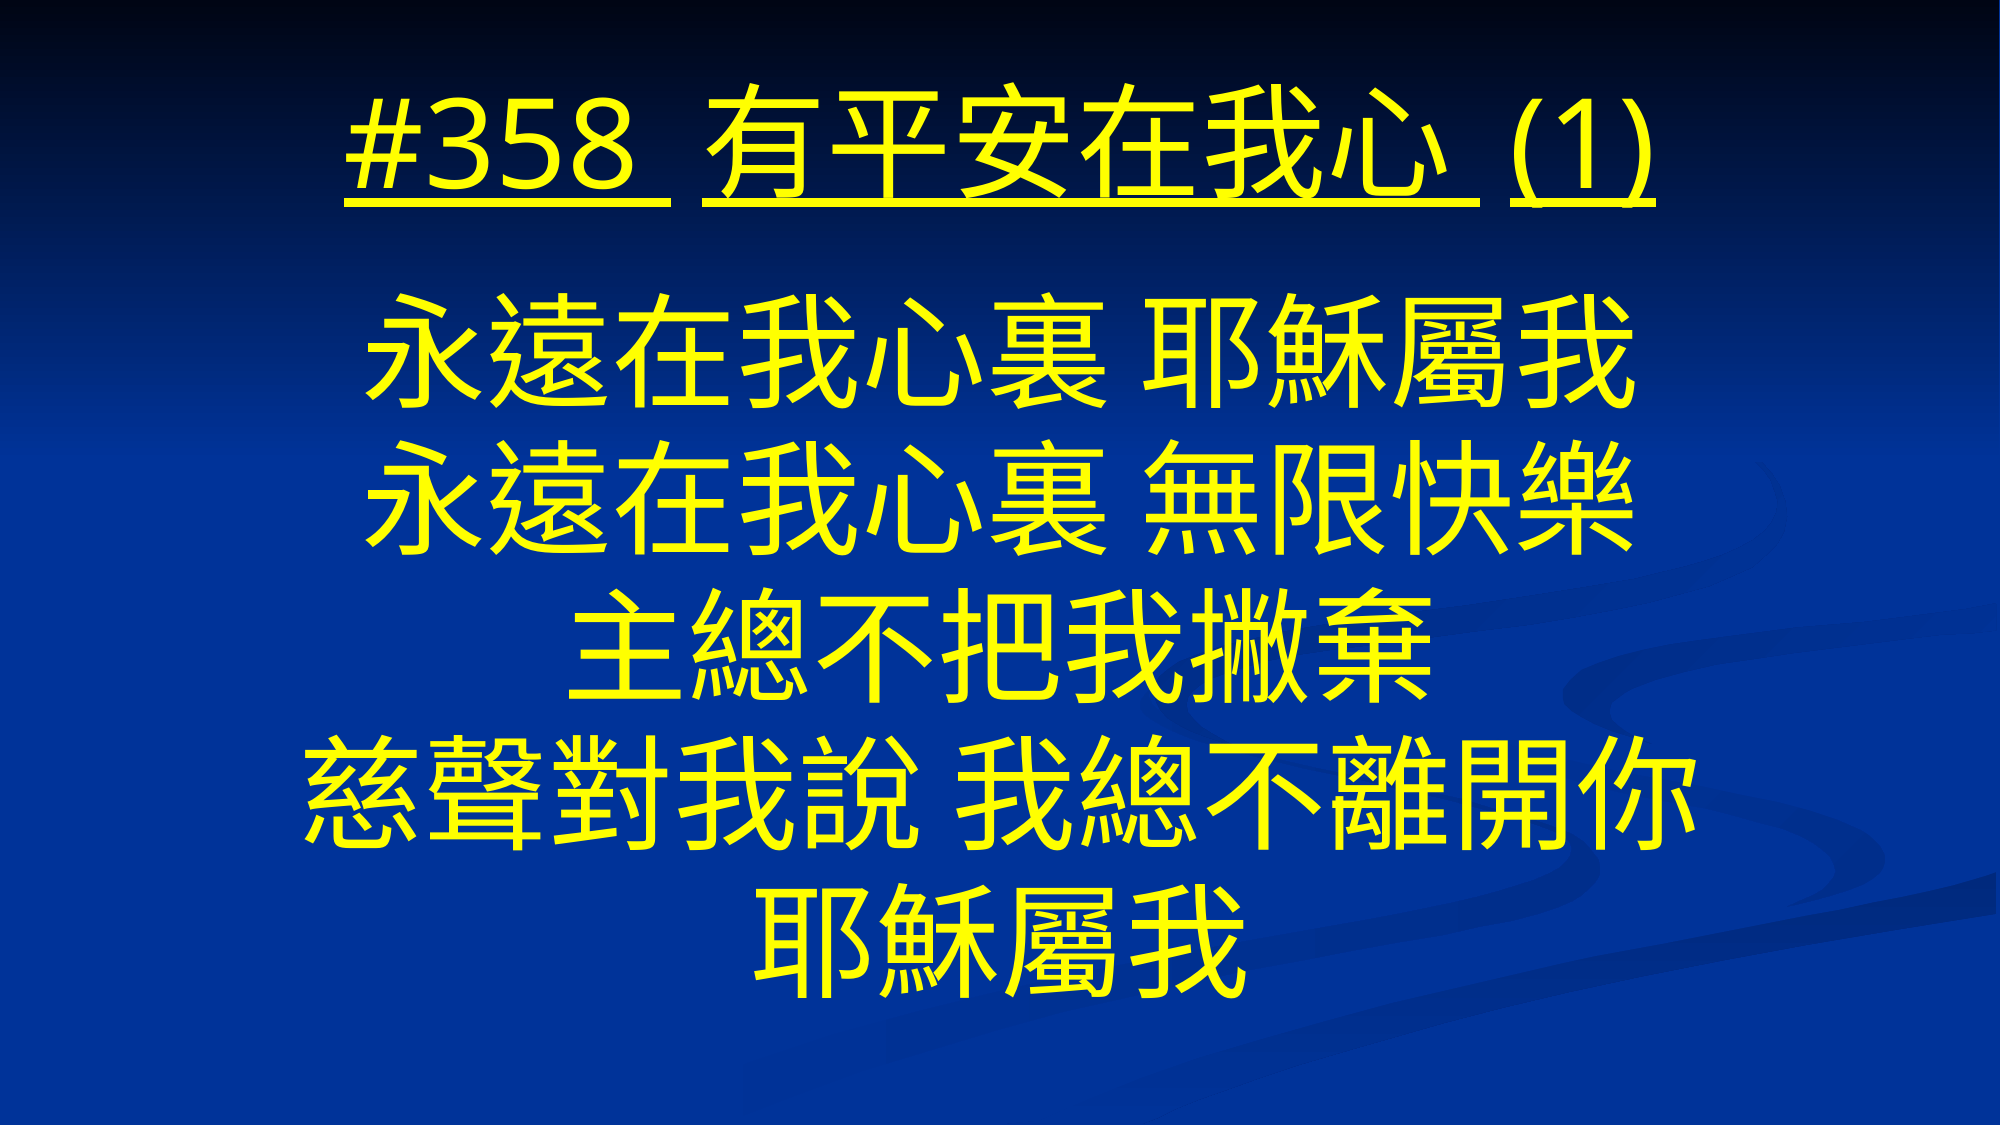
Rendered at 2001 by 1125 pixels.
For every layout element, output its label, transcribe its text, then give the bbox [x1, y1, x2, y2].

title #358 有平安在我心 (1) [99, 45, 1900, 233]
list 永遠在我心裏 耶穌屬我 永遠在我心裏 無限快樂 主總不把我撇棄 慈聲對我說 我總不離開你 耶穌屬我 [54, 282, 1945, 1025]
